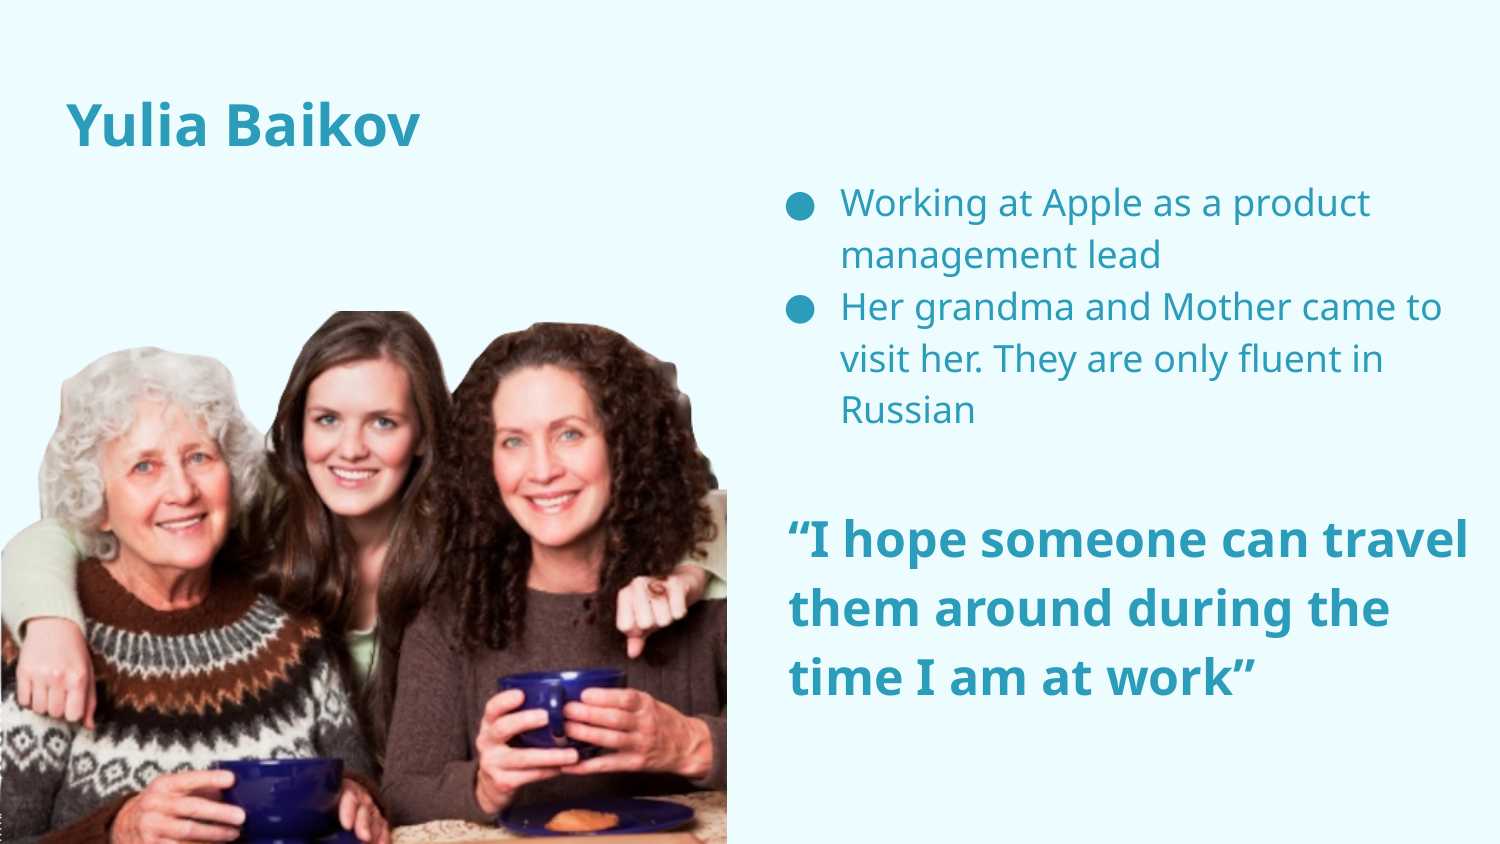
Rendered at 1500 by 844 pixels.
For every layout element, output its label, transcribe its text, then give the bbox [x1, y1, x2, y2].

list Working at Apple as a product management lead Her grandma and Mother came to visit her. They are only fluent in Russian [750, 157, 1500, 741]
text_box “I hope someone can travel them around during the time I am at work” [773, 519, 1500, 685]
picture [0, 311, 727, 844]
title Yulia Baikov [51, 72, 1449, 167]
